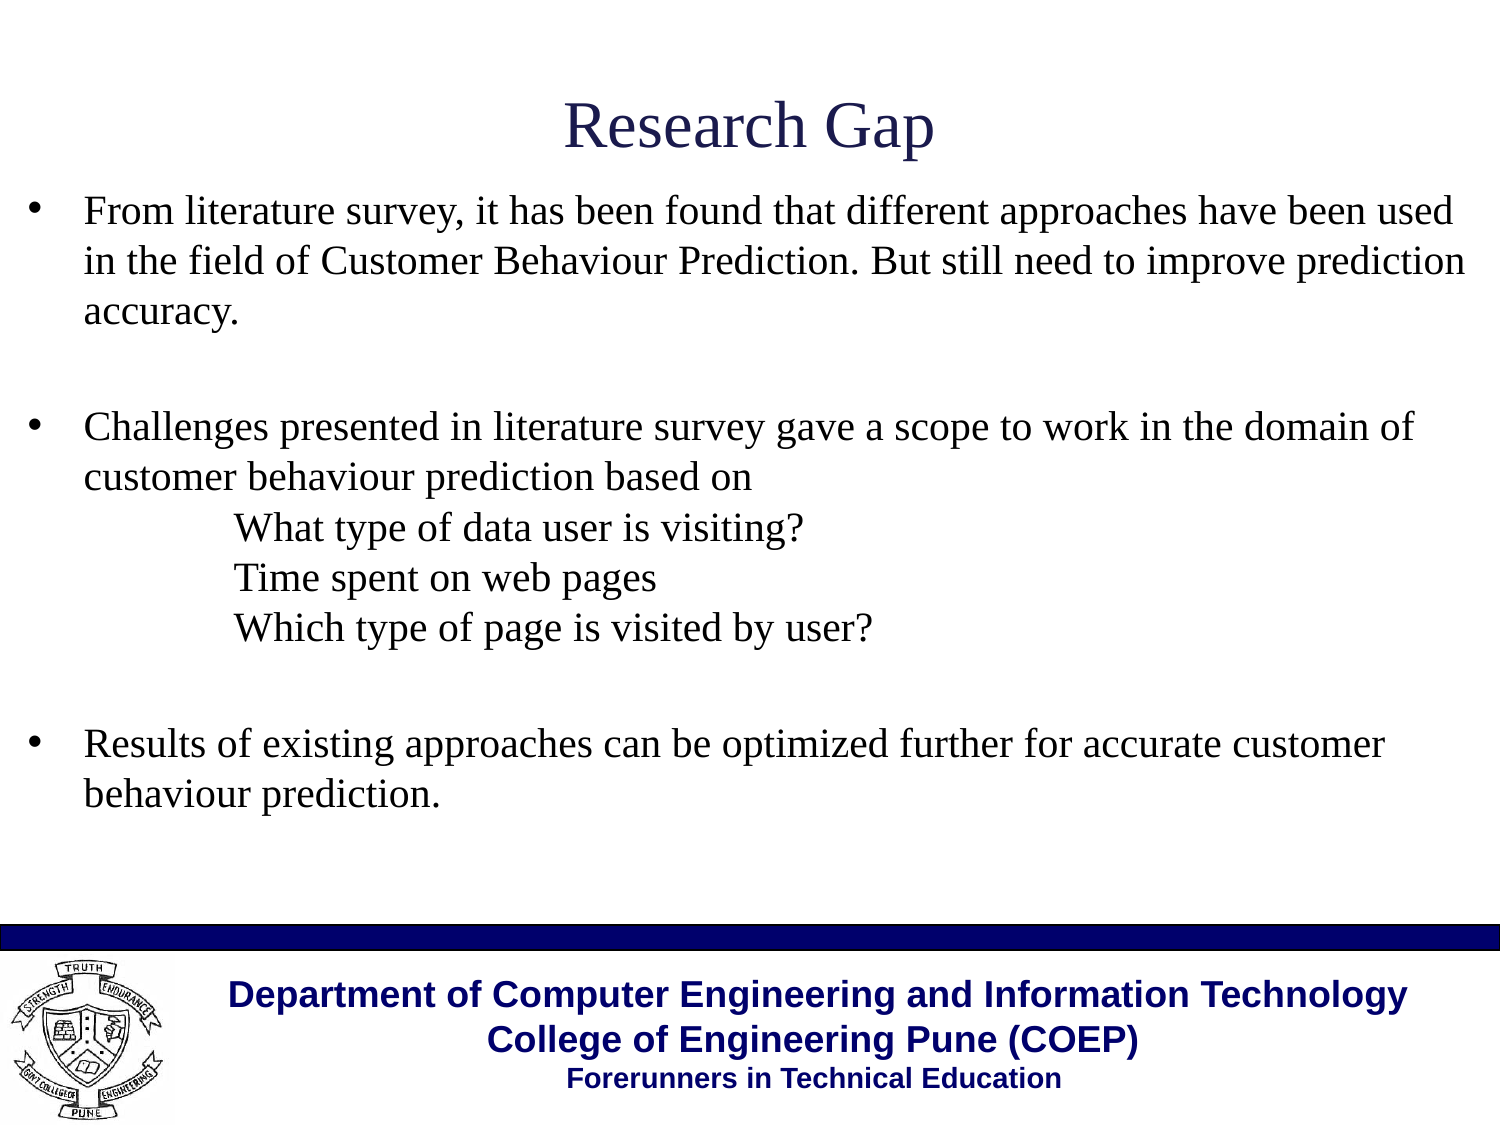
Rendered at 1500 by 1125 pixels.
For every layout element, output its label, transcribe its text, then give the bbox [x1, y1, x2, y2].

title Research Gap [112, 0, 1388, 174]
subtitle From literature survey, it has been found that different approaches have been used in the field of Customer Behaviour Prediction. But still need to improve prediction accuracy. Challenges presented in literature survey gave a scope to work in the domain of customer behaviour prediction based on What type of data user is visiting? Time spent on web pages Which type of page is visited by user? Results of existing approaches can be optimized further for accurate customer behaviour prediction. [12, 174, 1500, 926]
